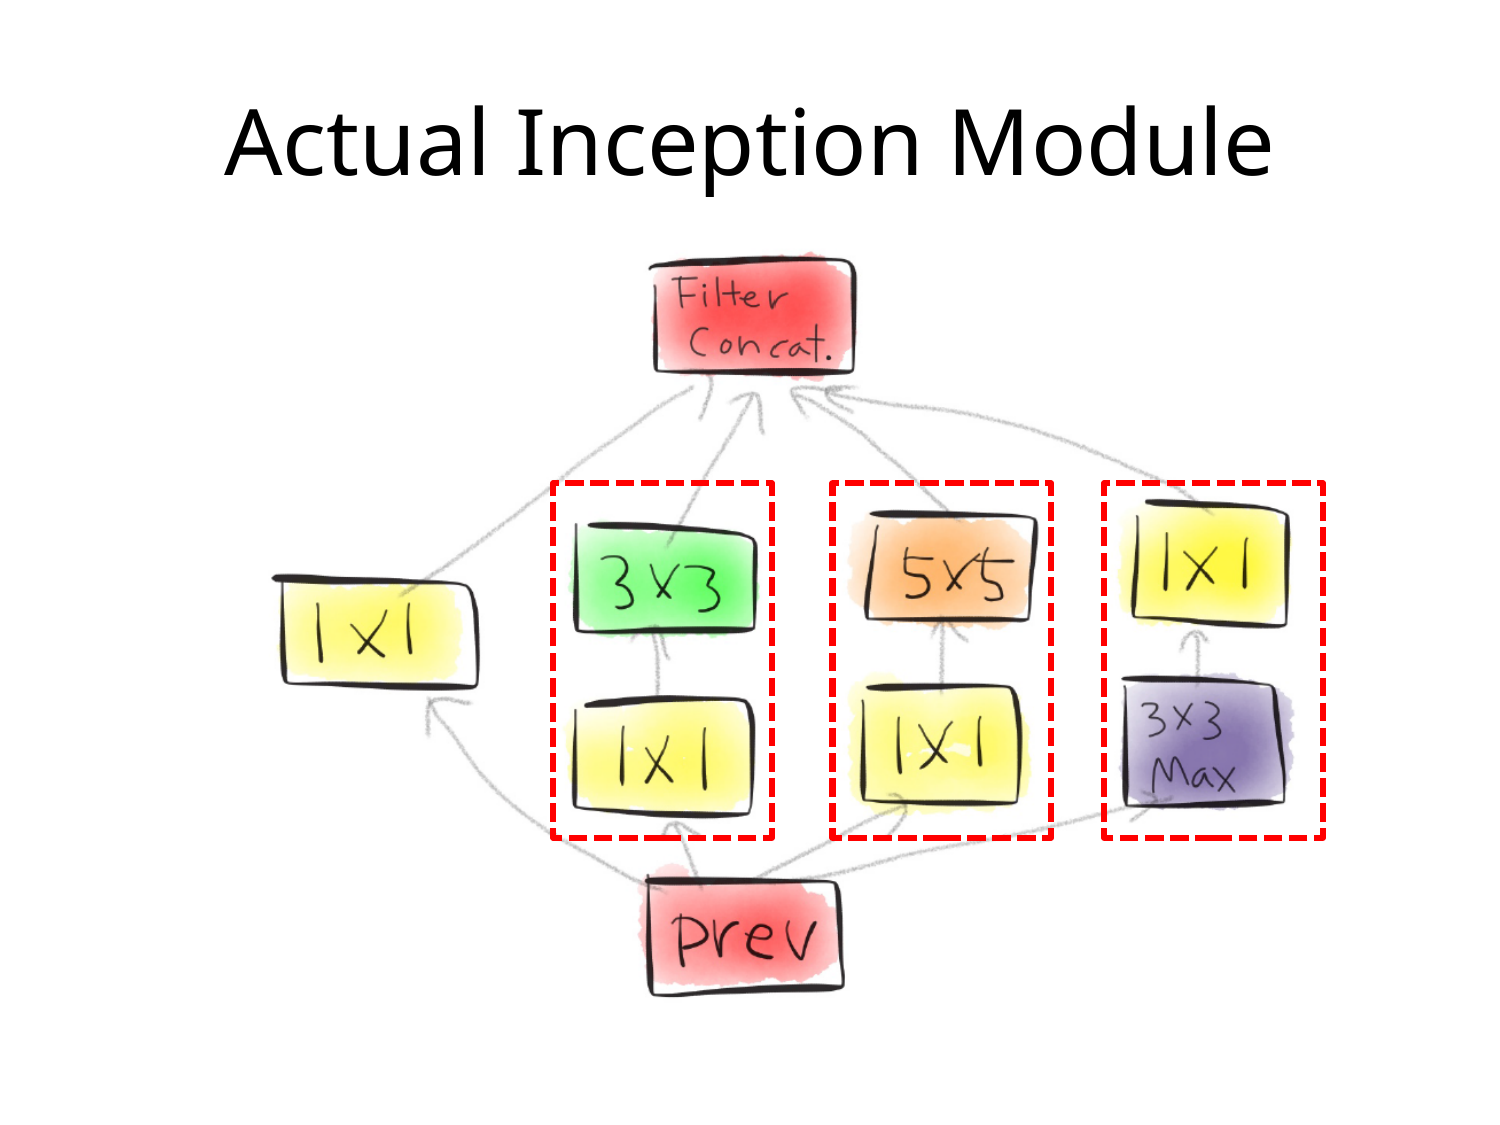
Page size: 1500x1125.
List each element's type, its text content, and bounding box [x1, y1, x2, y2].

picture [182, 235, 1353, 1036]
title Actual Inception Module [75, 45, 1425, 233]
